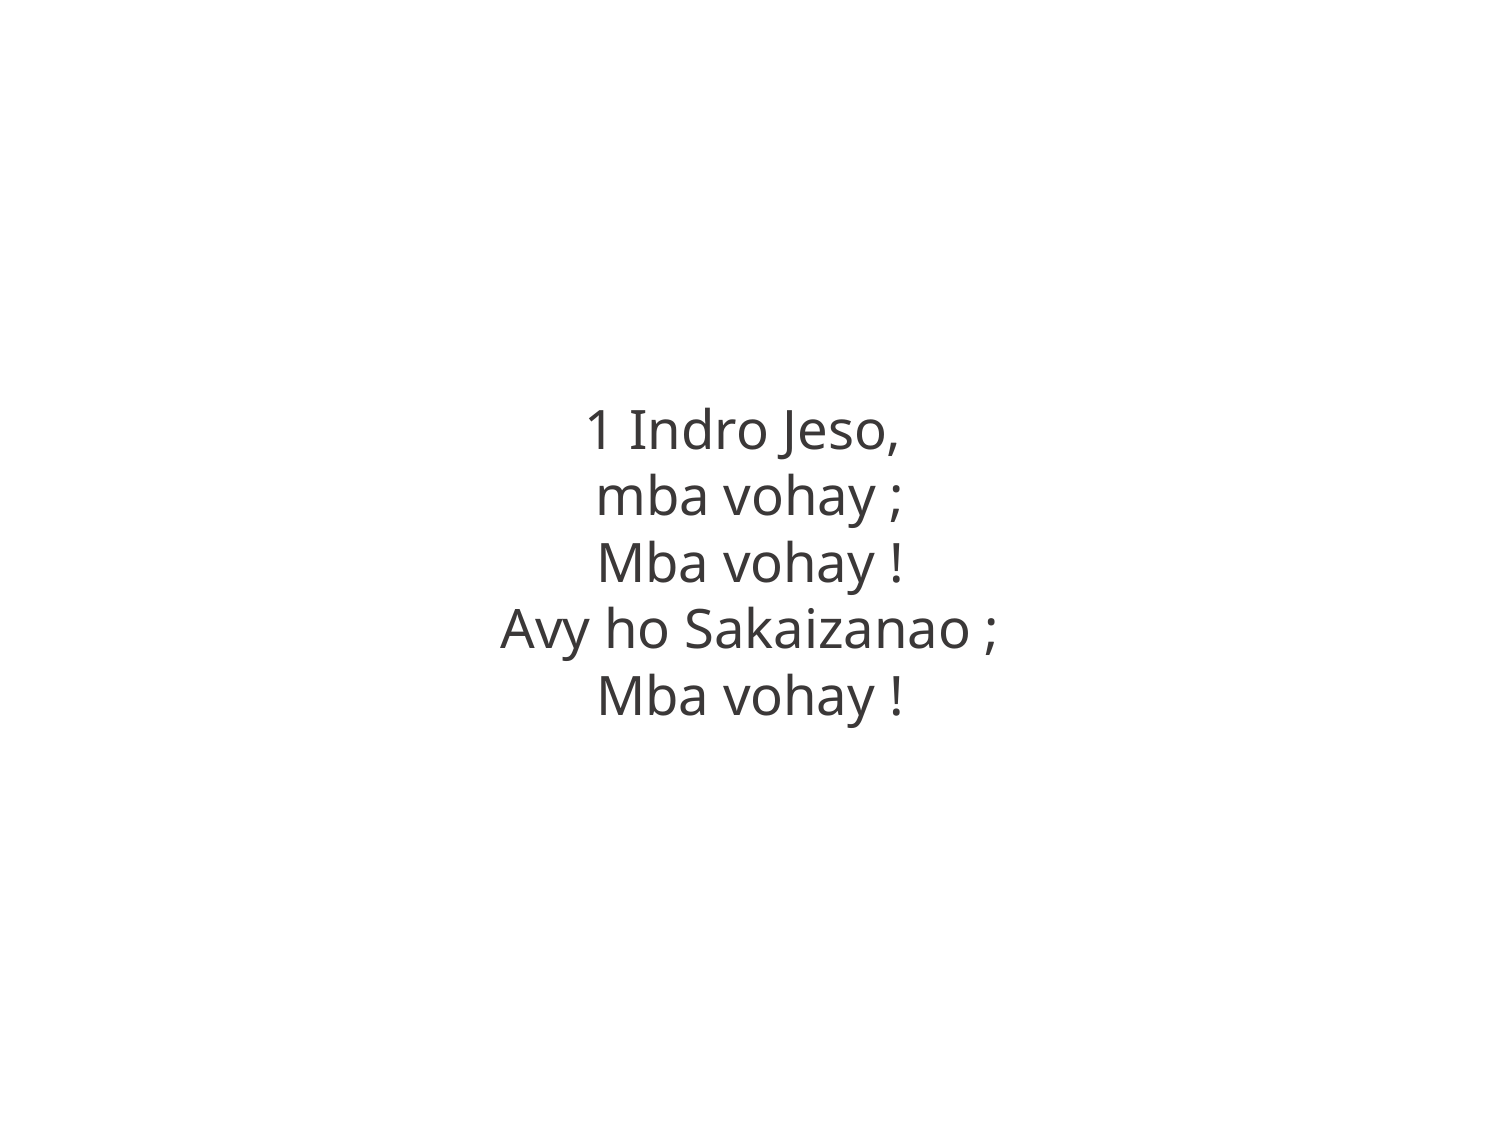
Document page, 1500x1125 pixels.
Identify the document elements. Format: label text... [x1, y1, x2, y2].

title 1 Indro Jeso, mba vohay ; Mba vohay ! Avy ho Sakaizanao ; Mba vohay ! [0, 384, 1500, 741]
